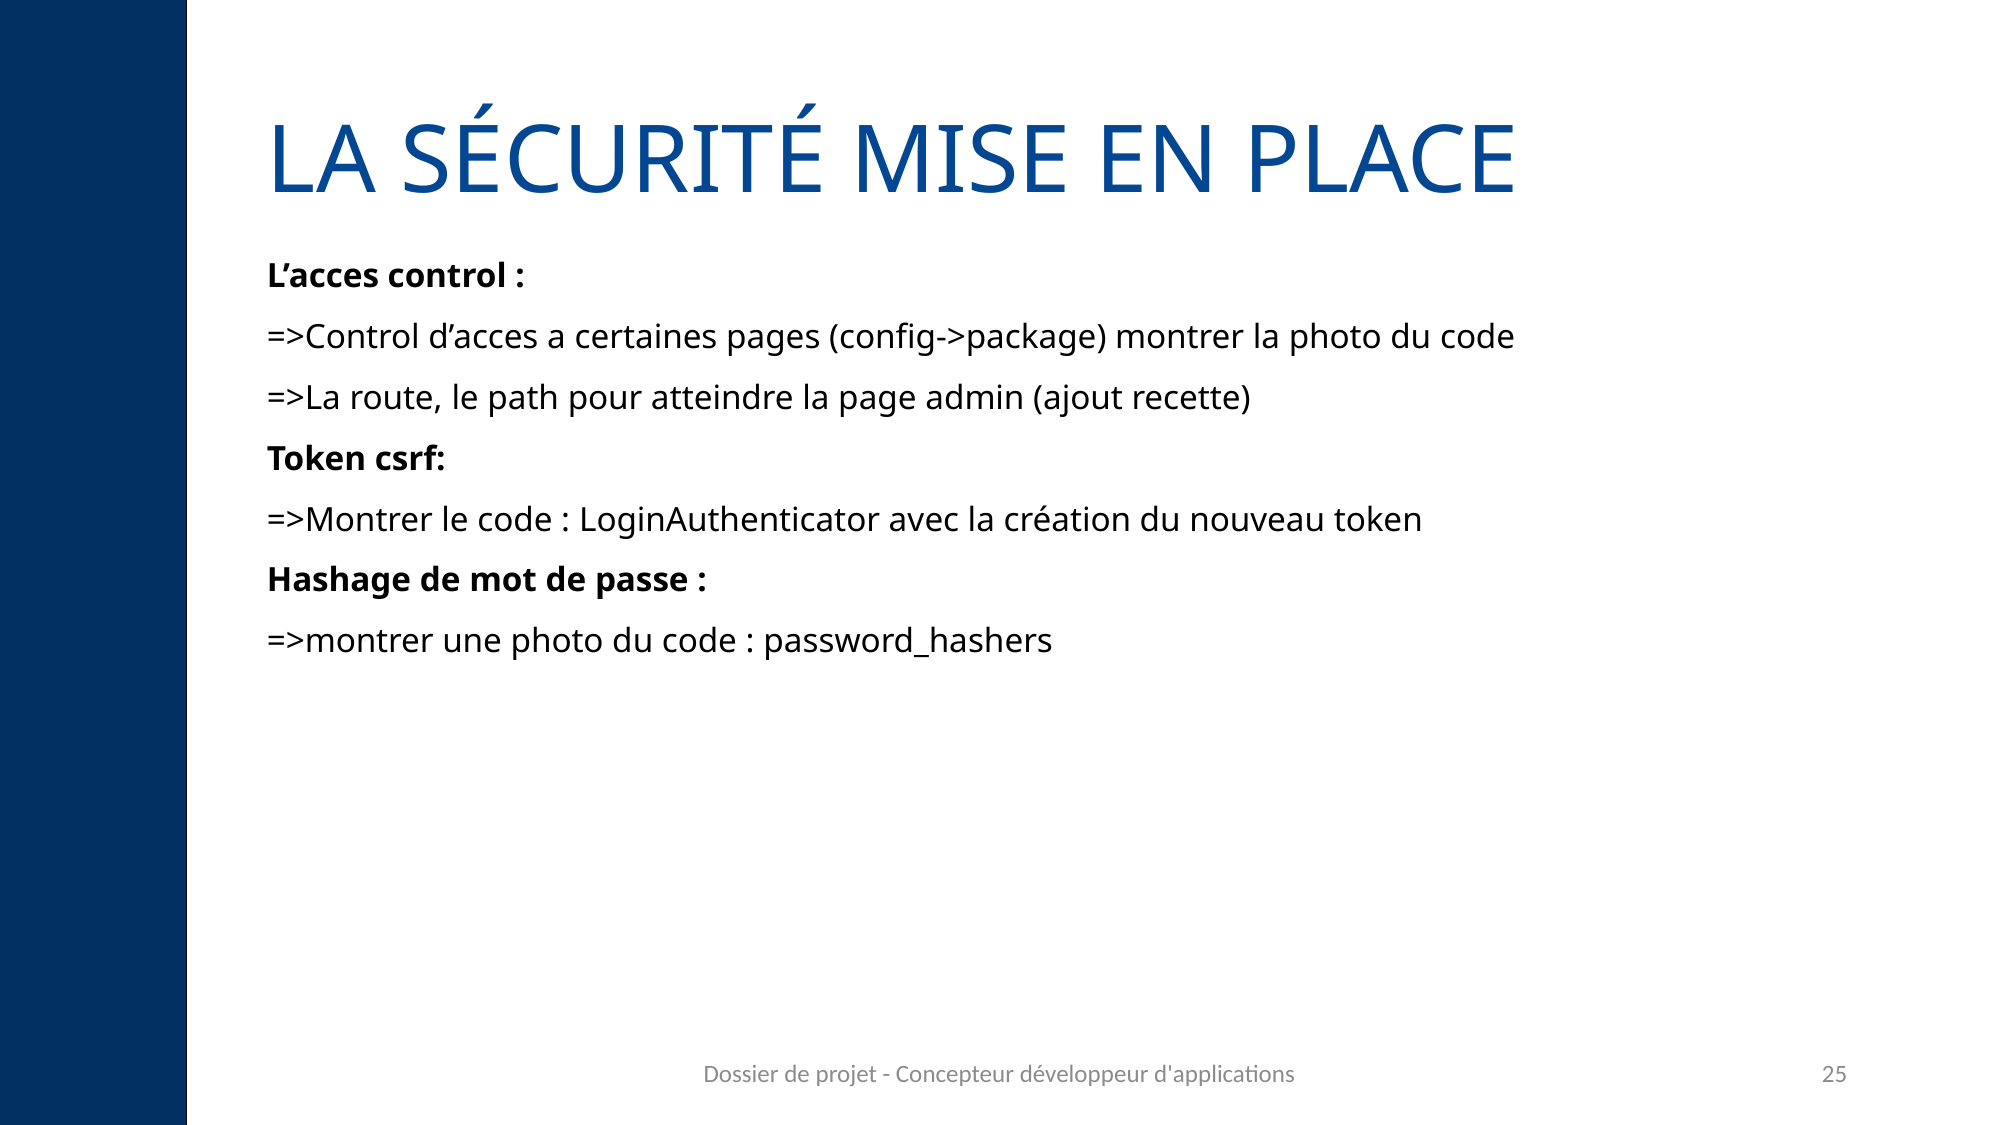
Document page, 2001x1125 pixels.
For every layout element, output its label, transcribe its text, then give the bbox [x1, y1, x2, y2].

title La sécurité mise en place [266, 55, 1930, 221]
slide_number 25 [1412, 1043, 1863, 1103]
footer Dossier de projet - Concepteur développeur d'applications [662, 1043, 1338, 1103]
list L’acces control : =>Control d’acces a certaines pages (config->package) montrer la photo du code =>La route, le path pour atteindre la page admin (ajout recette) Token csrf: =>Montrer le code : LoginAuthenticator avec la création du nouveau token Hashage de mot de passe : =>montrer une photo du code : password_hashers [266, 247, 1930, 1043]
